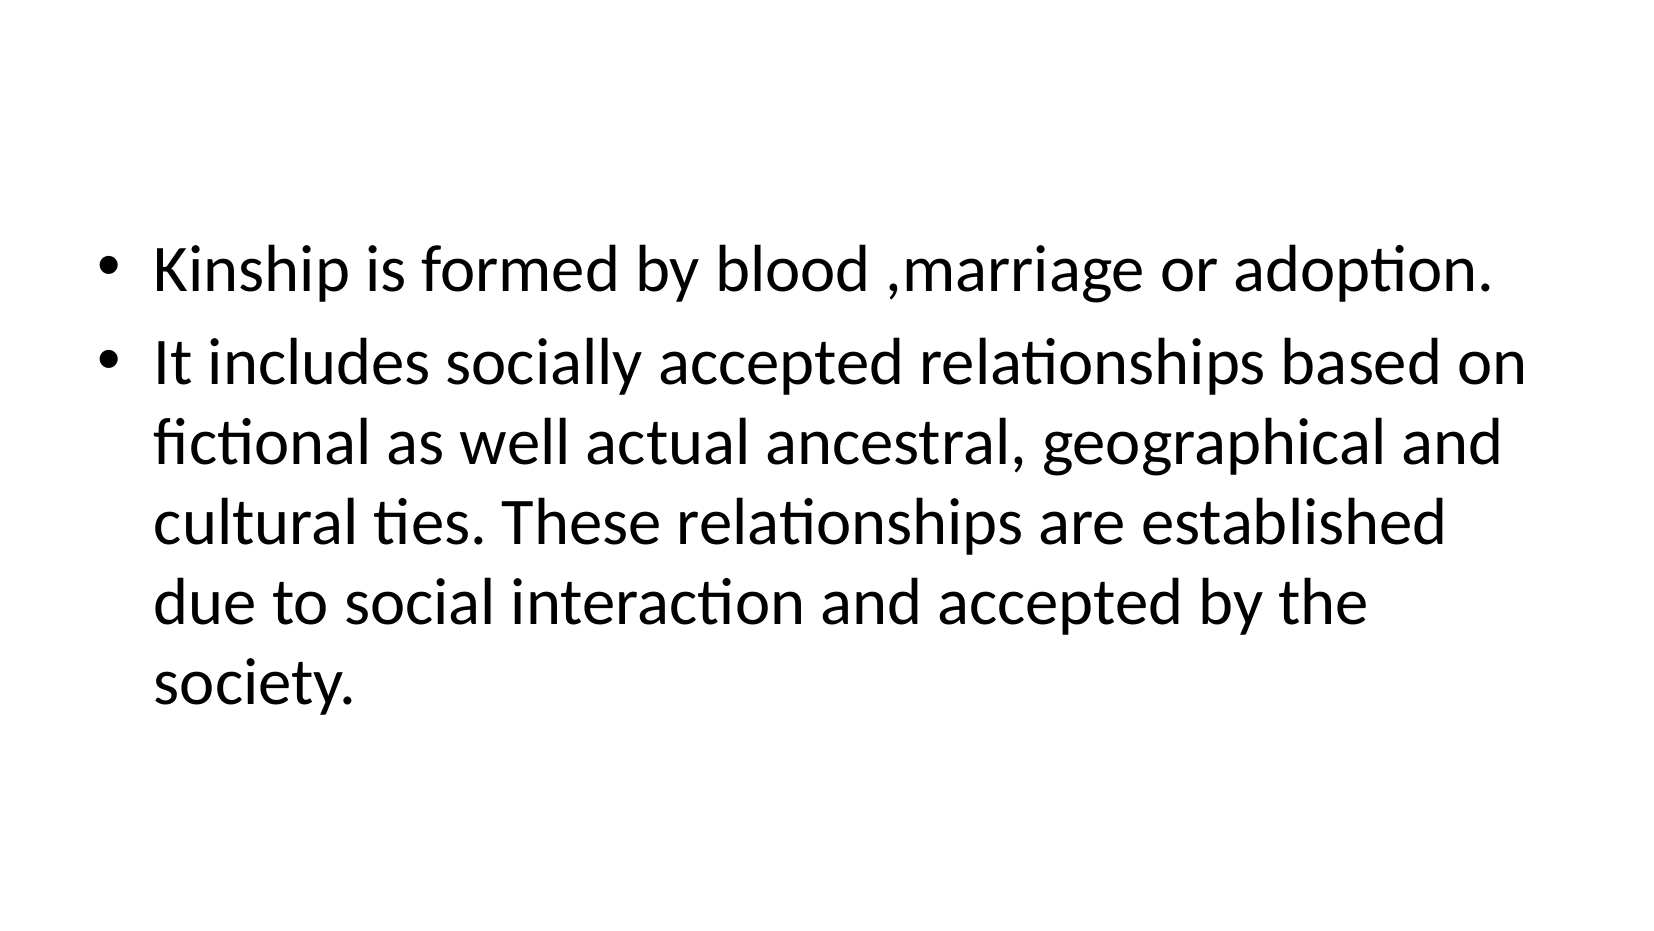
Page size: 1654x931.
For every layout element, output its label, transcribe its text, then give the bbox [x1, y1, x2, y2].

list Kinship is formed by blood ,marriage or adoption. It includes socially accepted relationships based on fictional as well actual ancestral, geographical and cultural ties. These relationships are established due to social interaction and accepted by the society. [82, 217, 1571, 831]
